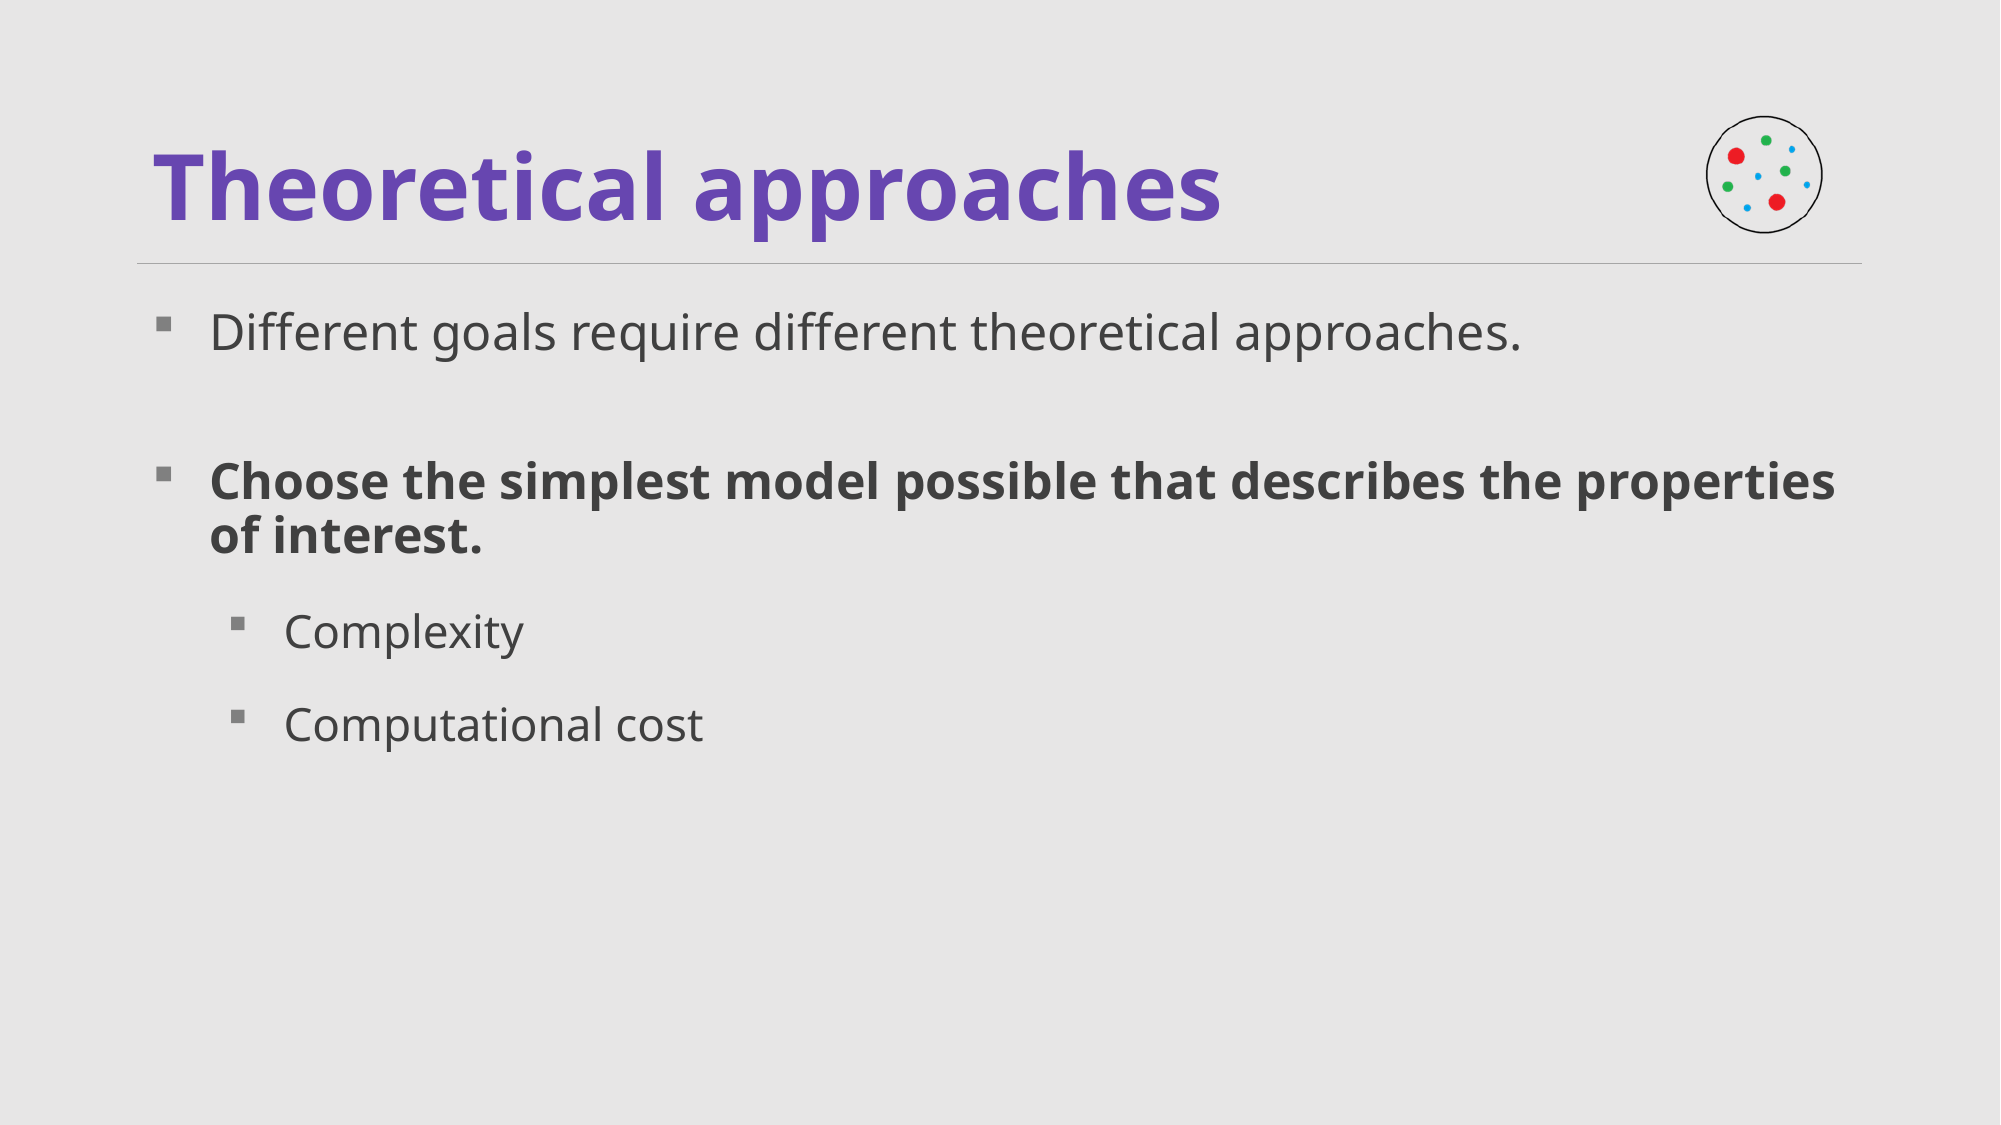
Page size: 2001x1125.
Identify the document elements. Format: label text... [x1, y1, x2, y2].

picture [1704, 110, 1825, 235]
list Different goals require different theoretical approaches. Choose the simplest model possible that describes the properties of interest. Complexity Computational cost [137, 299, 1863, 1014]
title Theoretical approaches [137, 82, 1572, 299]
